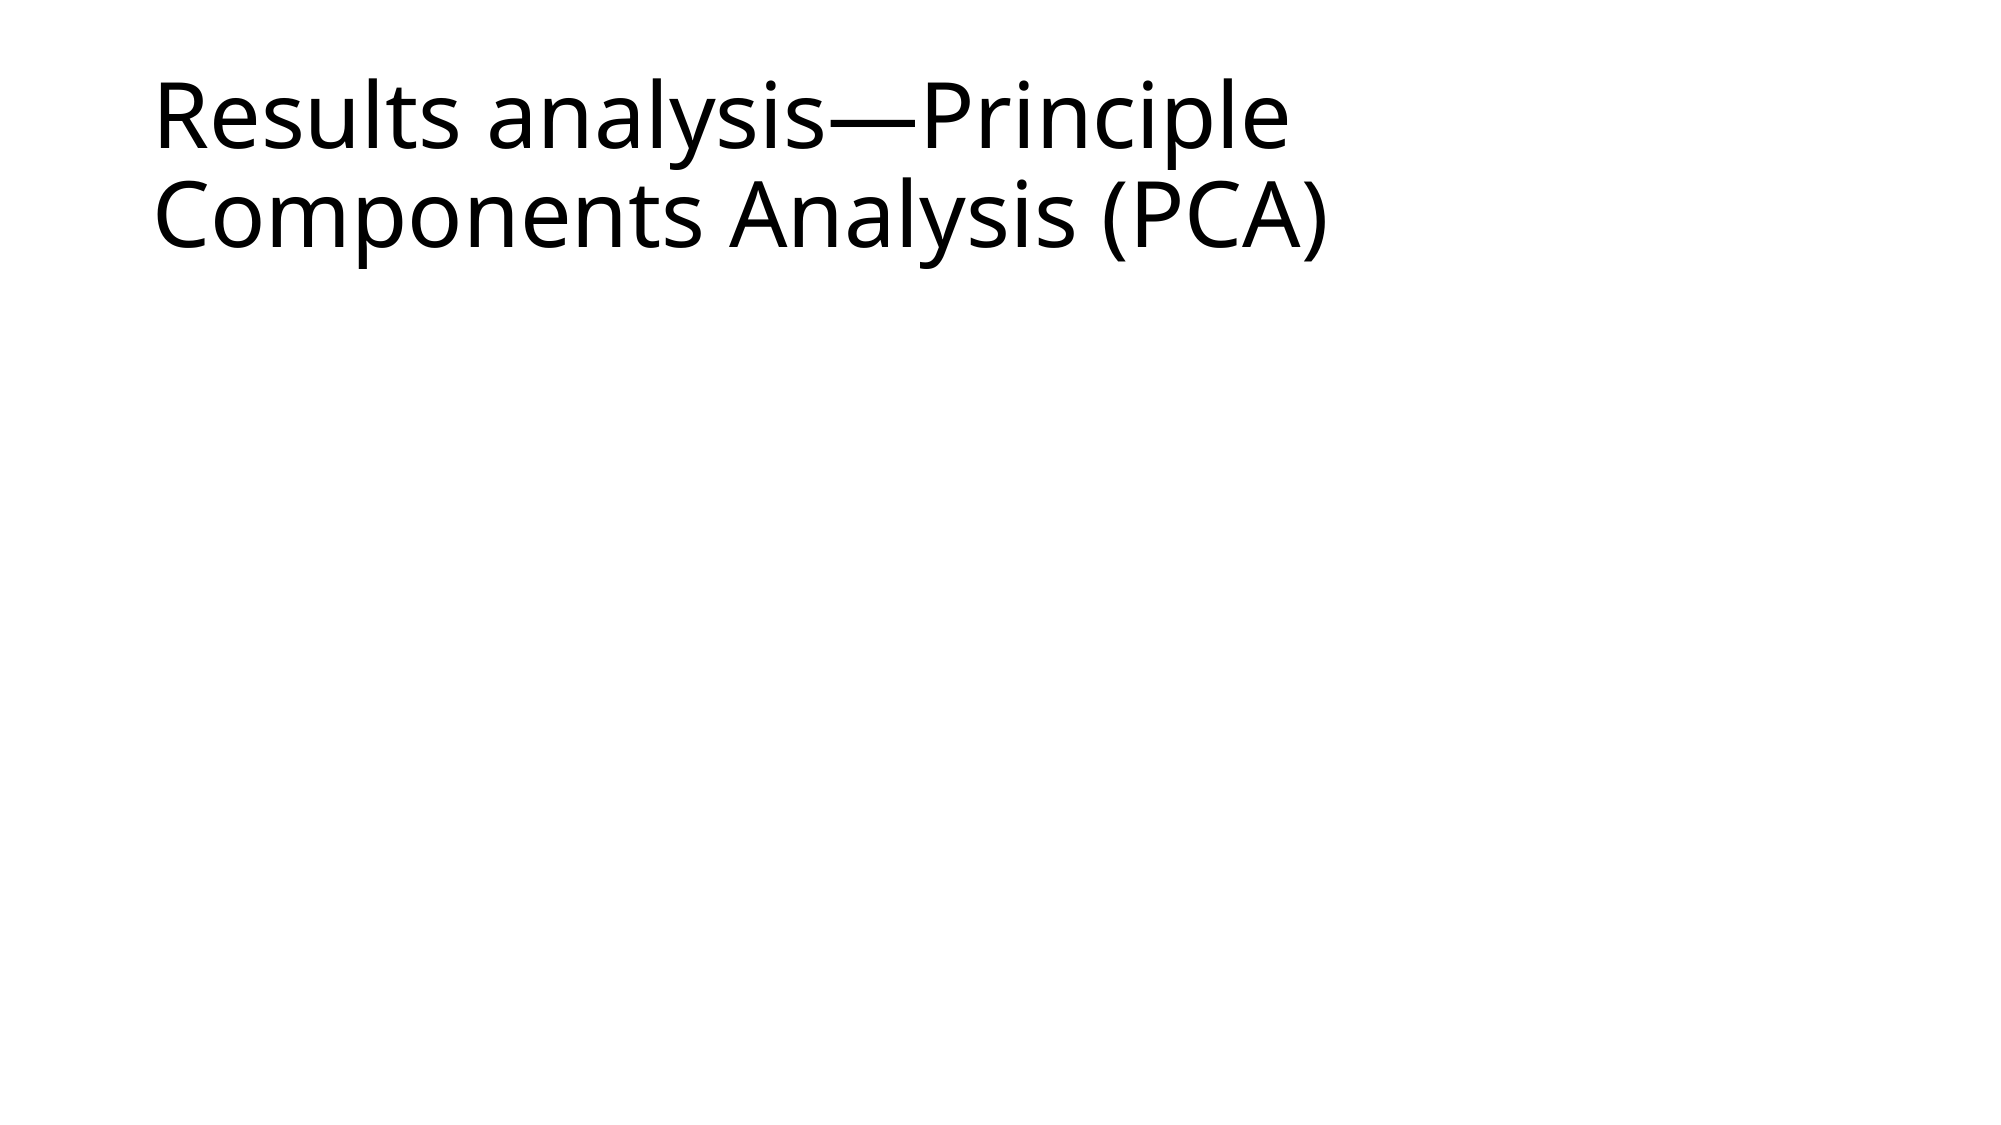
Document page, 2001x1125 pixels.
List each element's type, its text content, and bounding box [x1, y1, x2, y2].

title Results analysis—Principle Components Analysis (PCA) [137, 59, 1863, 278]
